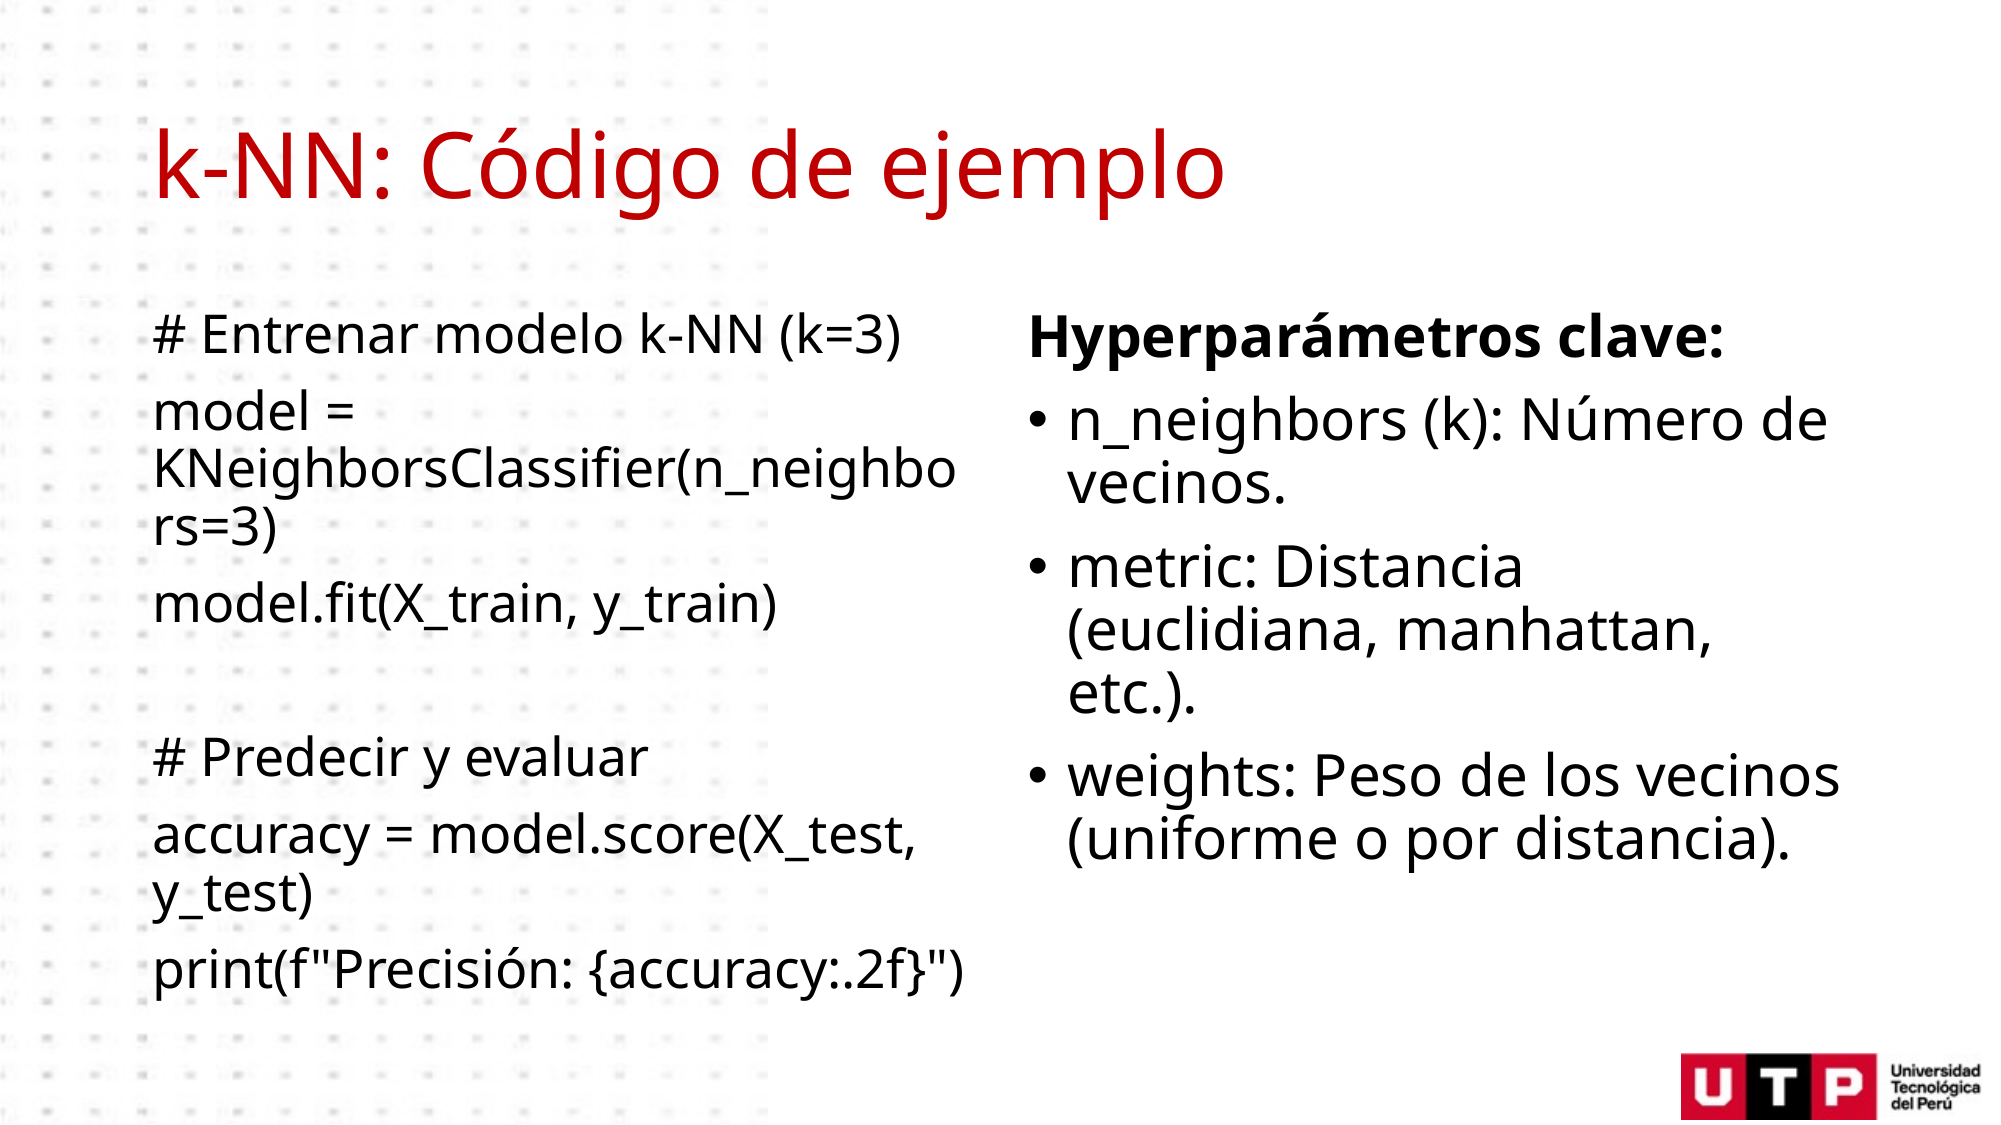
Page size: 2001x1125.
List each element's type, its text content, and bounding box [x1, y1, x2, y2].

picture [0, 0, 769, 1124]
list # Entrenar modelo k-NN (k=3) model = KNeighborsClassifier(n_neighbors=3) model.fit(X_train, y_train) # Predecir y evaluar accuracy = model.score(X_test, y_test) print(f"Precisión: {accuracy:.2f}") [769, 299, 988, 1014]
picture [1680, 1053, 2000, 1120]
list Hyperparámetros clave: n_neighbors (k): Número de vecinos. metric: Distancia (euclidiana, manhattan, etc.). weights: Peso de los vecinos (uniforme o por distancia). [1012, 299, 1863, 1014]
title k-NN: Código de ejemplo [769, 59, 1863, 278]
